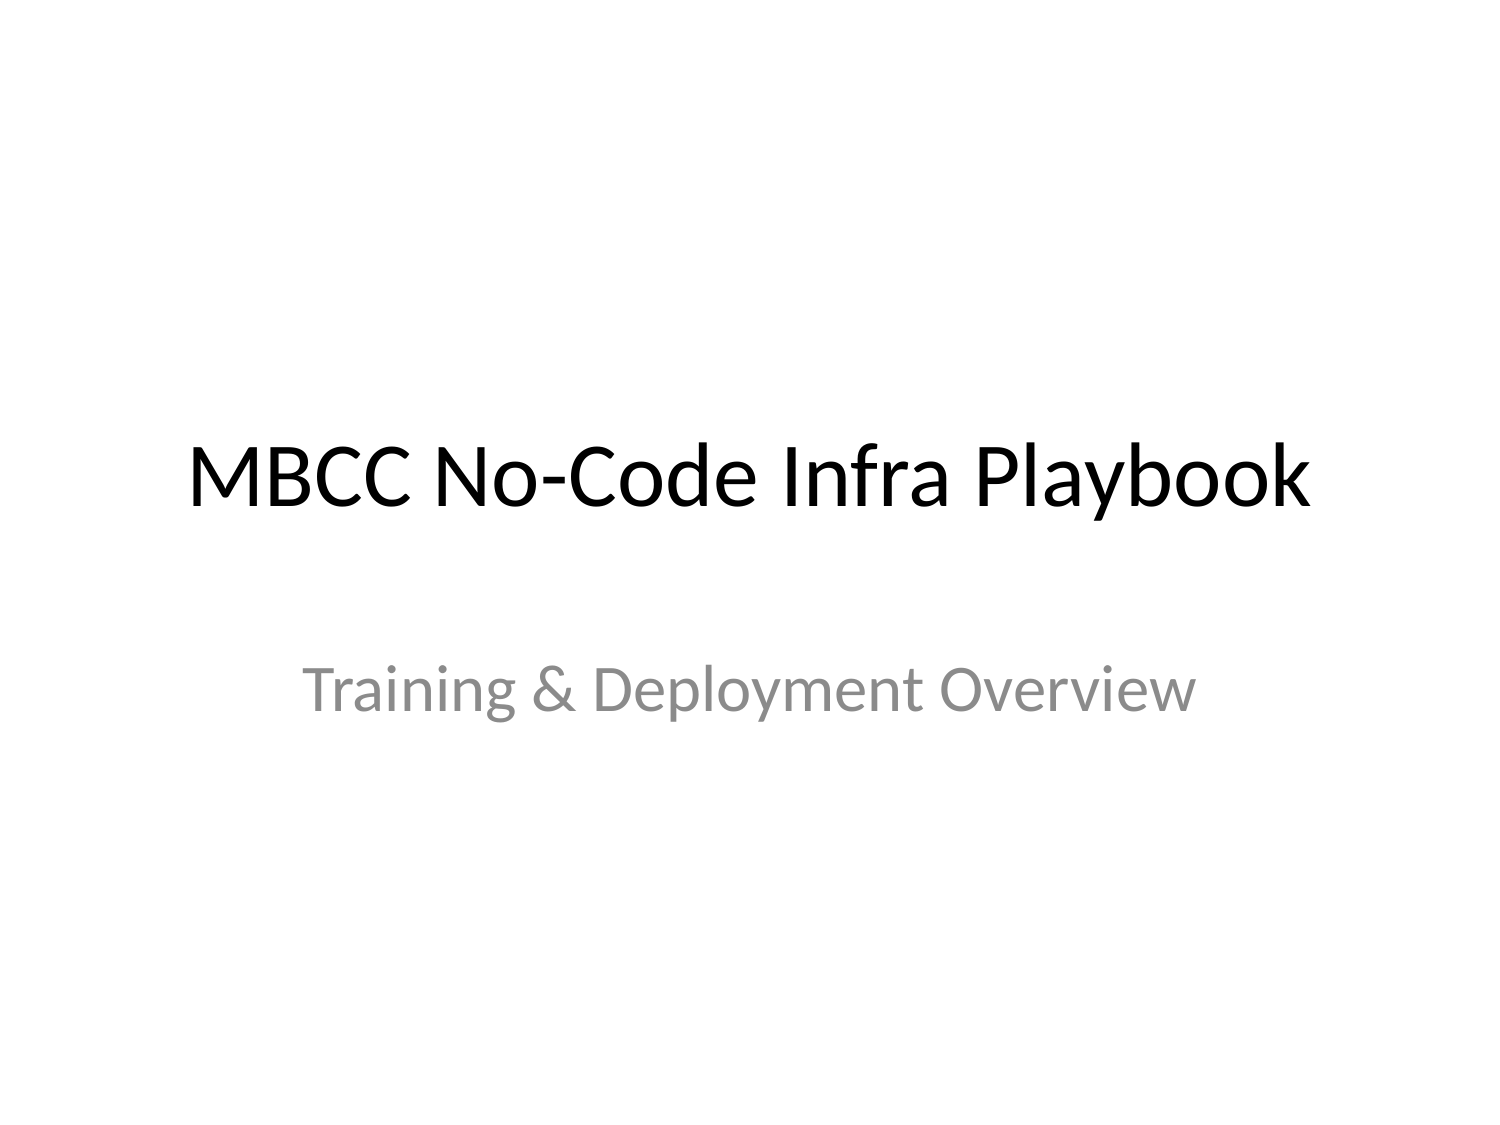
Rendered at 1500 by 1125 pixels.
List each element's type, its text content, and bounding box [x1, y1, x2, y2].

title MBCC No-Code Infra Playbook [112, 349, 1388, 591]
subtitle Training & Deployment Overview [225, 637, 1275, 925]
